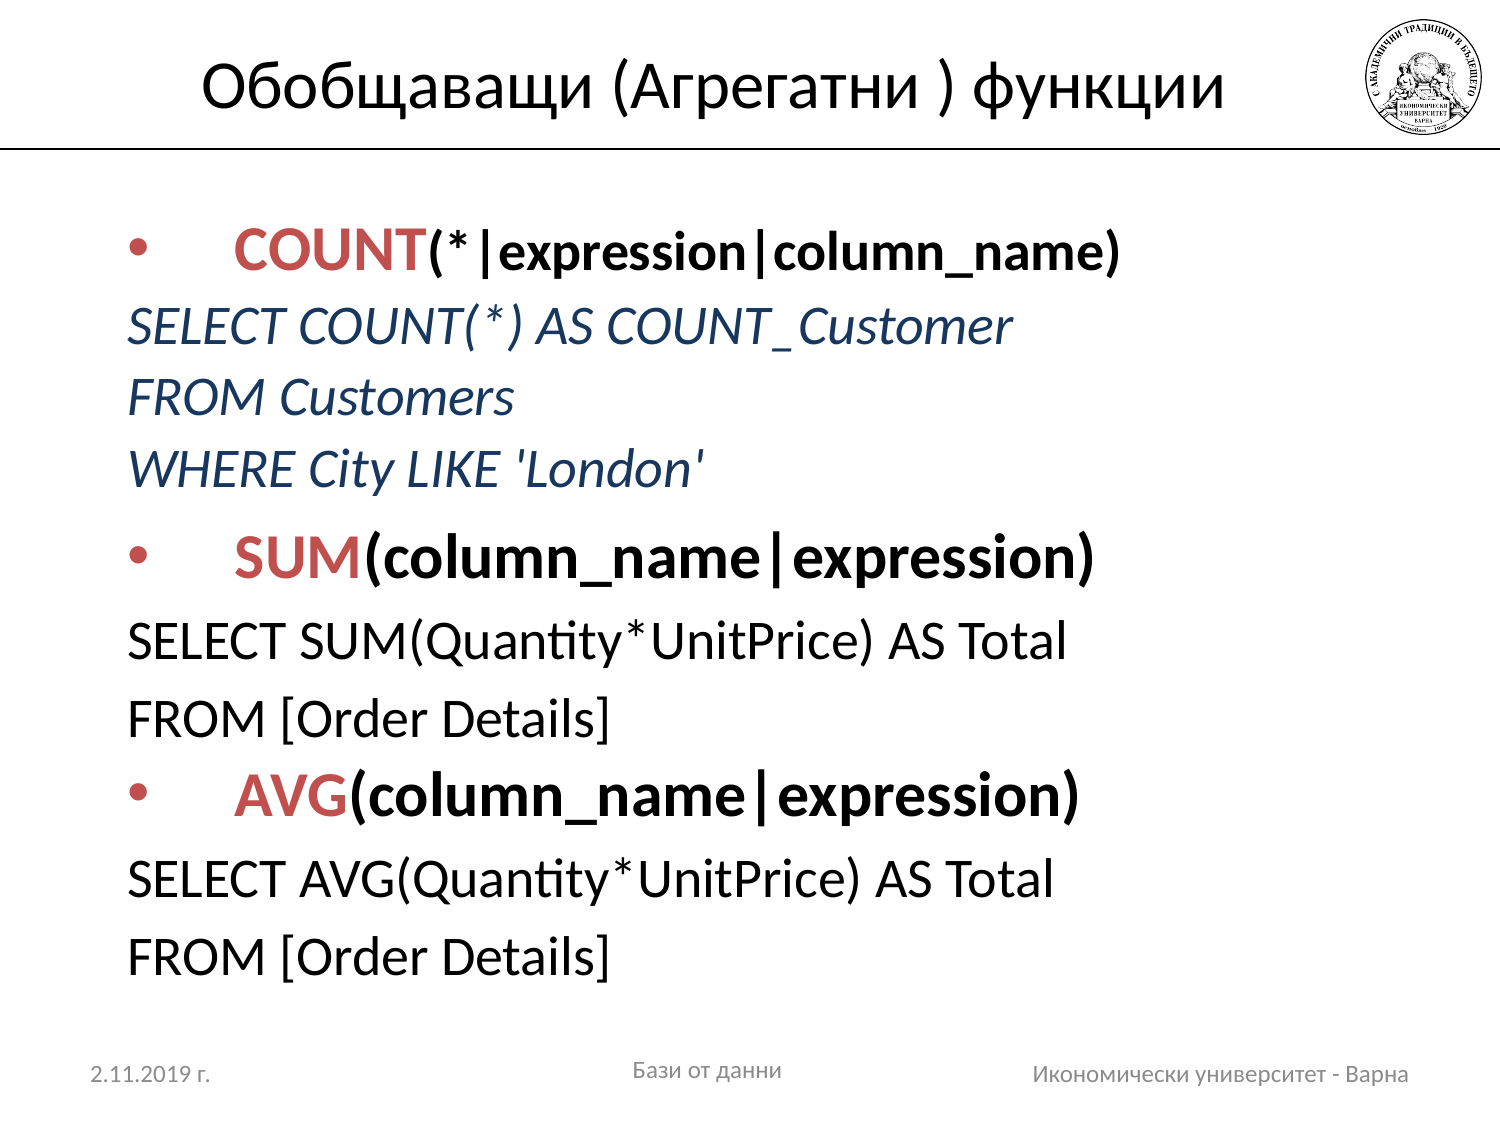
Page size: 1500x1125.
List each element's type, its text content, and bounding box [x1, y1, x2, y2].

slide_number Икономически университет - Варна [1009, 1042, 1425, 1103]
title Обобщаващи (Агрегатни ) функции [64, 30, 1365, 131]
footer Бази от данни [529, 1039, 886, 1099]
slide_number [75, 1042, 425, 1103]
list COUNT(*|expression|column_name) SELECT COUNT(*) AS COUNT_Customer FROM Customers WHERE City LIKE 'London' SUM(column_name|expression) SELECT SUM(Quantity*UnitPrice) AS Total FROM [Order Details] AVG(column_name|expression) SELECT AVG(Quantity*UnitPrice) AS Total FROM [Order Details] [112, 208, 1427, 1000]
picture [1365, 19, 1482, 135]
